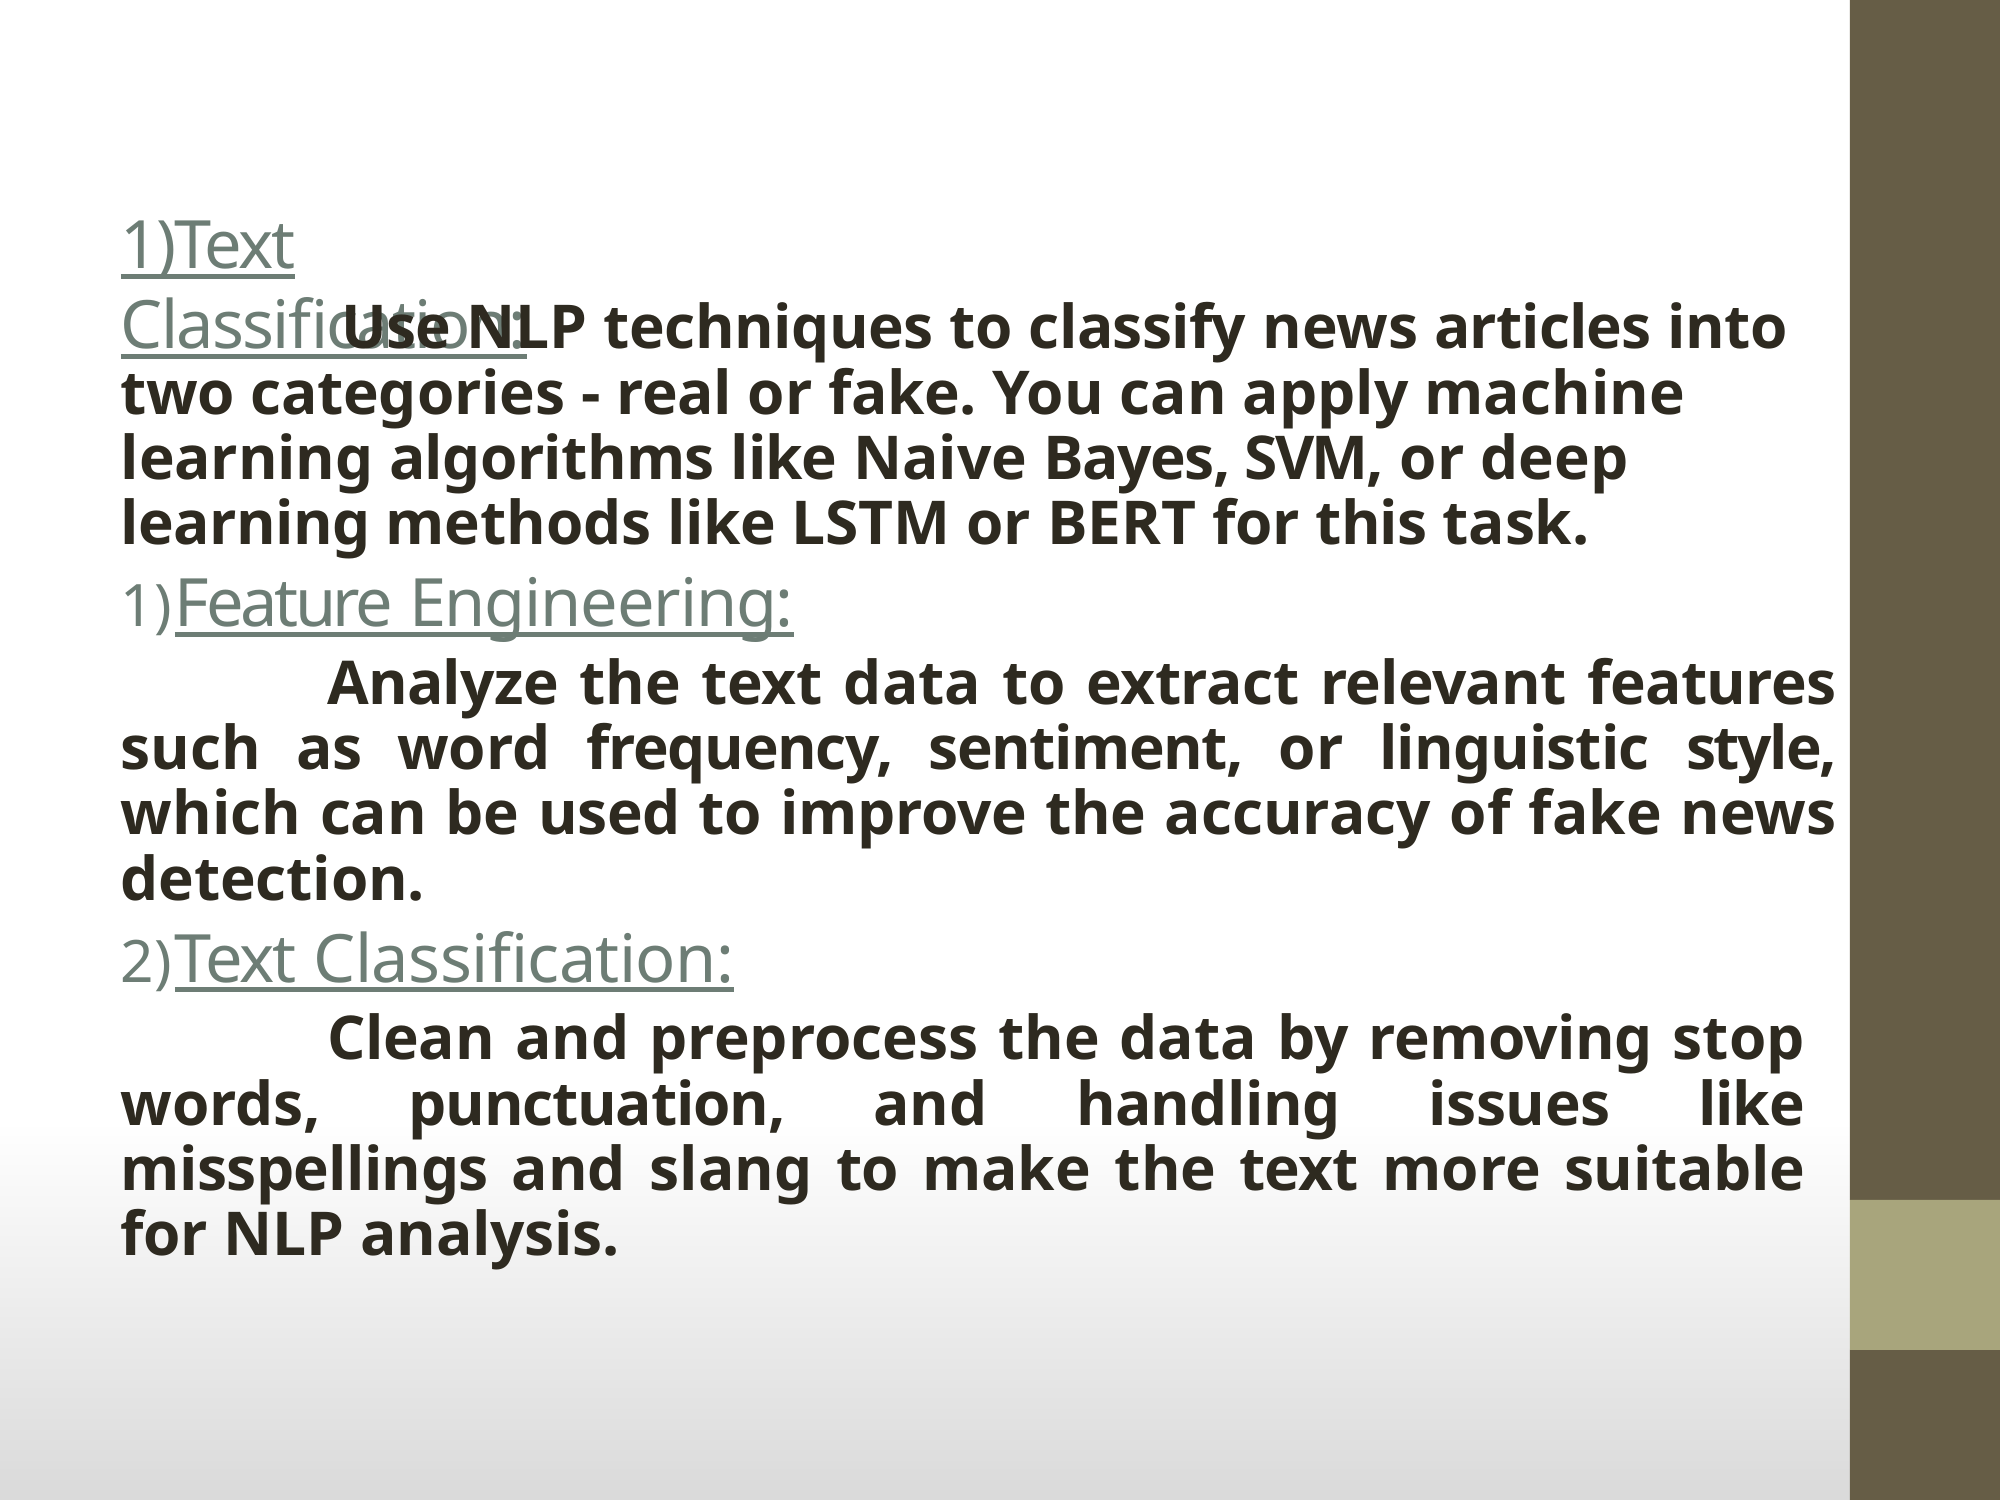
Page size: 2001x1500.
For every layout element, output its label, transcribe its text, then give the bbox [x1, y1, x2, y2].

text_box Use NLP techniques to classify news articles into two categories - real or fake. You can apply machine learning algorithms like Naive Bayes, SVM, or deep learning methods like LSTM or BERT for this task. Feature Engineering: Analyze the text data to extract relevant features such as word frequency, sentiment, or linguistic style, which can be used to improve the accuracy of fake news detection. Text Classification: Clean and preprocess the data by removing stop words, punctuation, and handling issues like misspellings and slang to make the text more suitable for NLP analysis. [118, 287, 1838, 1269]
picture [0, 1127, 1849, 1500]
title 1)Text Classification: [118, 199, 699, 287]
